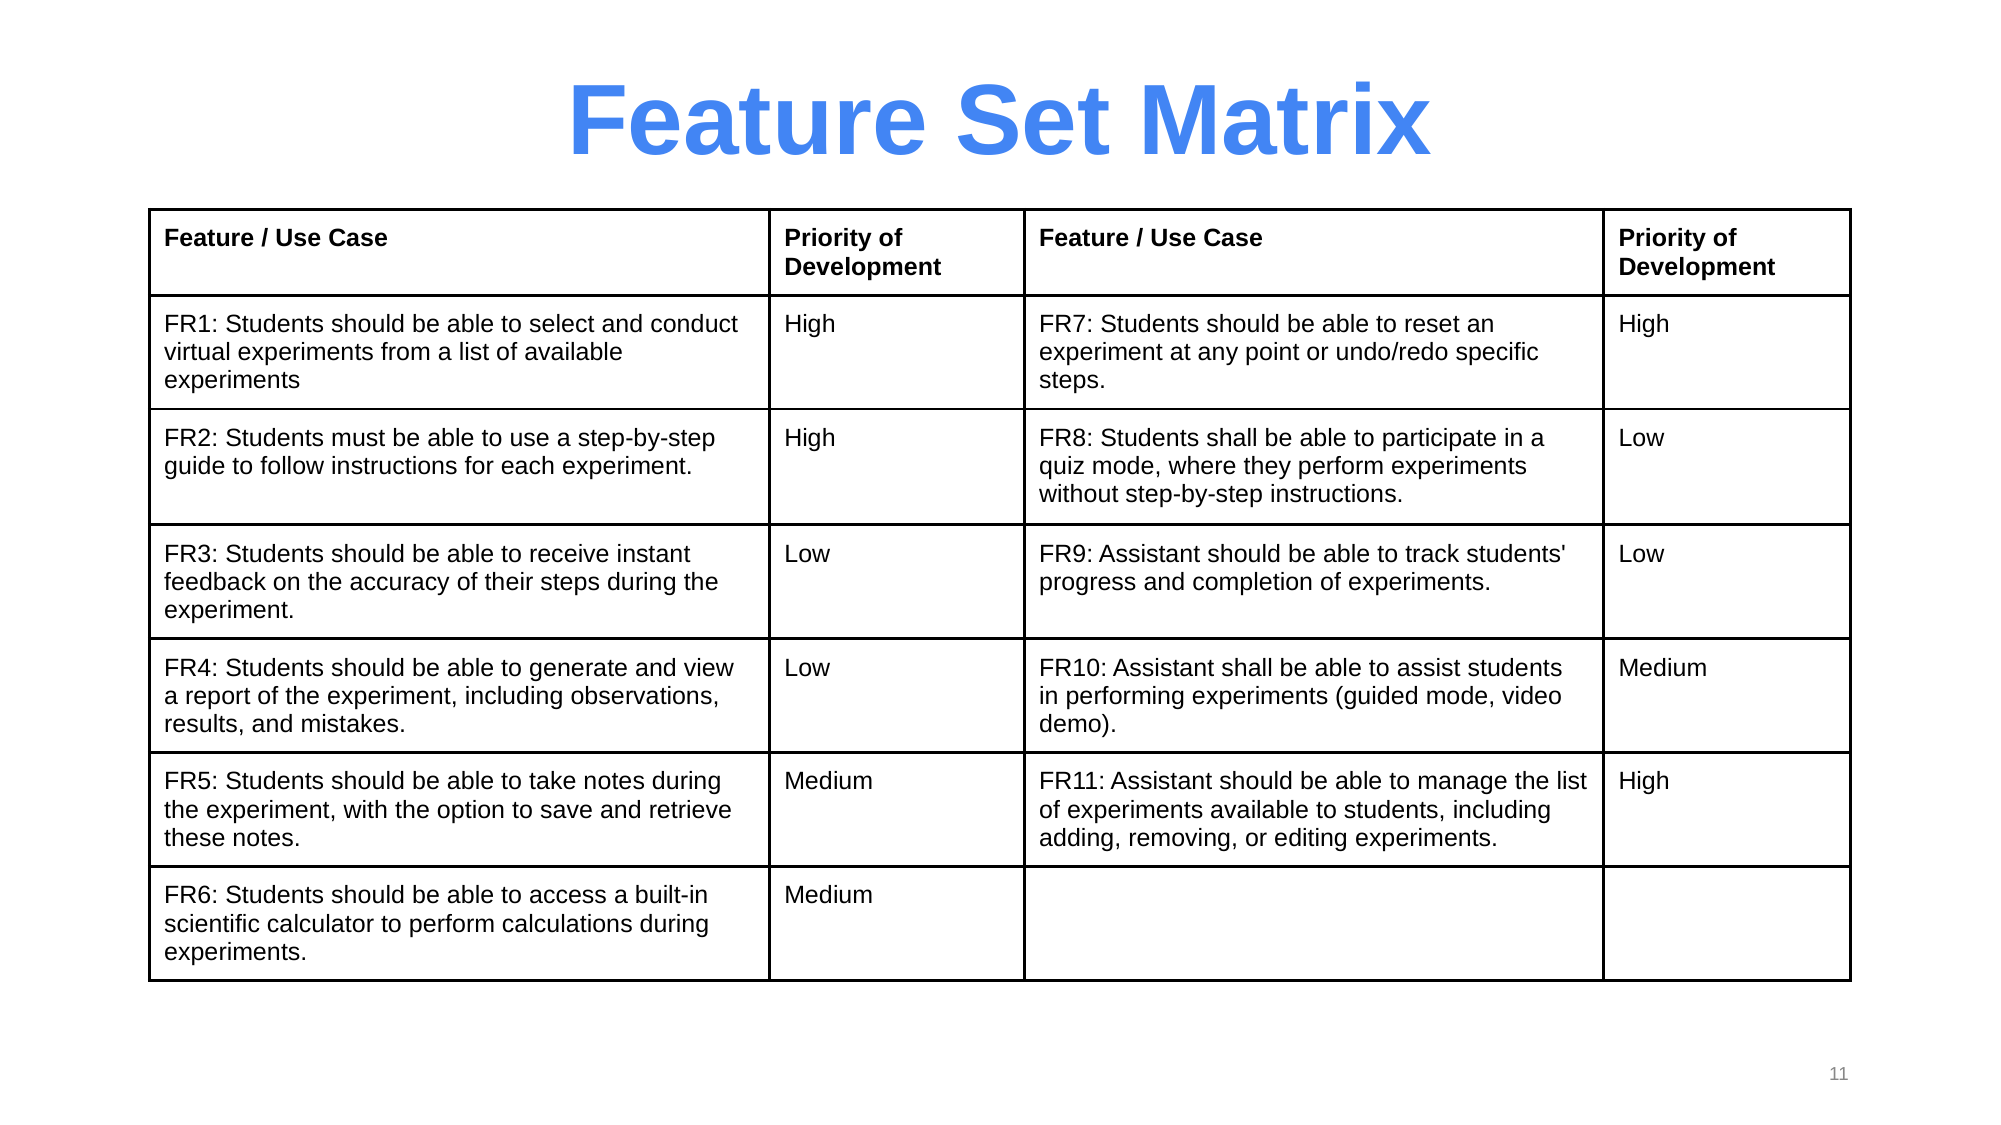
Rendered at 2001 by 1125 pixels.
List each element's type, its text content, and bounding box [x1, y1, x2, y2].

table_cell [1605, 868, 1849, 979]
table_cell FR1: Students should be able to select and conduct virtual experiments from a list of available experiments [151, 297, 768, 408]
table_cell Medium [771, 868, 1023, 979]
table_cell High [771, 297, 1023, 408]
table_cell High [771, 410, 1023, 523]
slide_number ‹#› [1701, 1042, 1864, 1103]
table_header Priority of Development​ [1605, 211, 1849, 294]
table_header Feature / Use Case​ [1026, 211, 1602, 294]
table_header Feature / Use Case​ [151, 211, 768, 294]
table_cell Medium [1605, 640, 1849, 751]
table_header Priority of Development​ [771, 211, 1023, 294]
table_cell Low [771, 526, 1023, 637]
table_cell FR5: Students should be able to take notes during the experiment, with the option to save and retrieve these notes. [151, 754, 768, 865]
table_cell FR3: Students should be able to receive instant feedback on the accuracy of their steps during the experiment. [151, 526, 768, 637]
table_cell [1026, 868, 1602, 979]
table_cell Low [771, 640, 1023, 751]
table_cell FR4: Students should be able to generate and view a report of the experiment, including observations, results, and mistakes. [151, 640, 768, 751]
text_box Feature Set Matrix [504, 67, 1496, 184]
table_cell Low [1605, 526, 1849, 637]
table_cell FR9: Assistant should be able to track students' progress and completion of experiments. [1026, 526, 1602, 637]
table_cell FR8: Students shall be able to participate in a quiz mode, where they perform experiments without step-by-step instructions. [1026, 410, 1602, 523]
text_box [0, 0, 710, 731]
table_cell FR2: Students must be able to use a step-by-step guide to follow instructions for each experiment.​ [151, 410, 768, 523]
table_cell FR10: Assistant shall be able to assist students in performing experiments (guided mode, video demo). [1026, 640, 1602, 751]
table_cell FR11: Assistant should be able to manage the list of experiments available to students, including adding, removing, or editing experiments. [1026, 754, 1602, 865]
table_cell High [1605, 297, 1849, 408]
table_cell FR6: Students should be able to access a built-in scientific calculator to perform calculations during experiments. [151, 868, 768, 979]
table_cell Medium [771, 754, 1023, 865]
table_cell High [1605, 754, 1849, 865]
table_cell FR7: Students should be able to reset an experiment at any point or undo/redo specific steps. [1026, 297, 1602, 408]
table_cell Low [1605, 410, 1849, 523]
